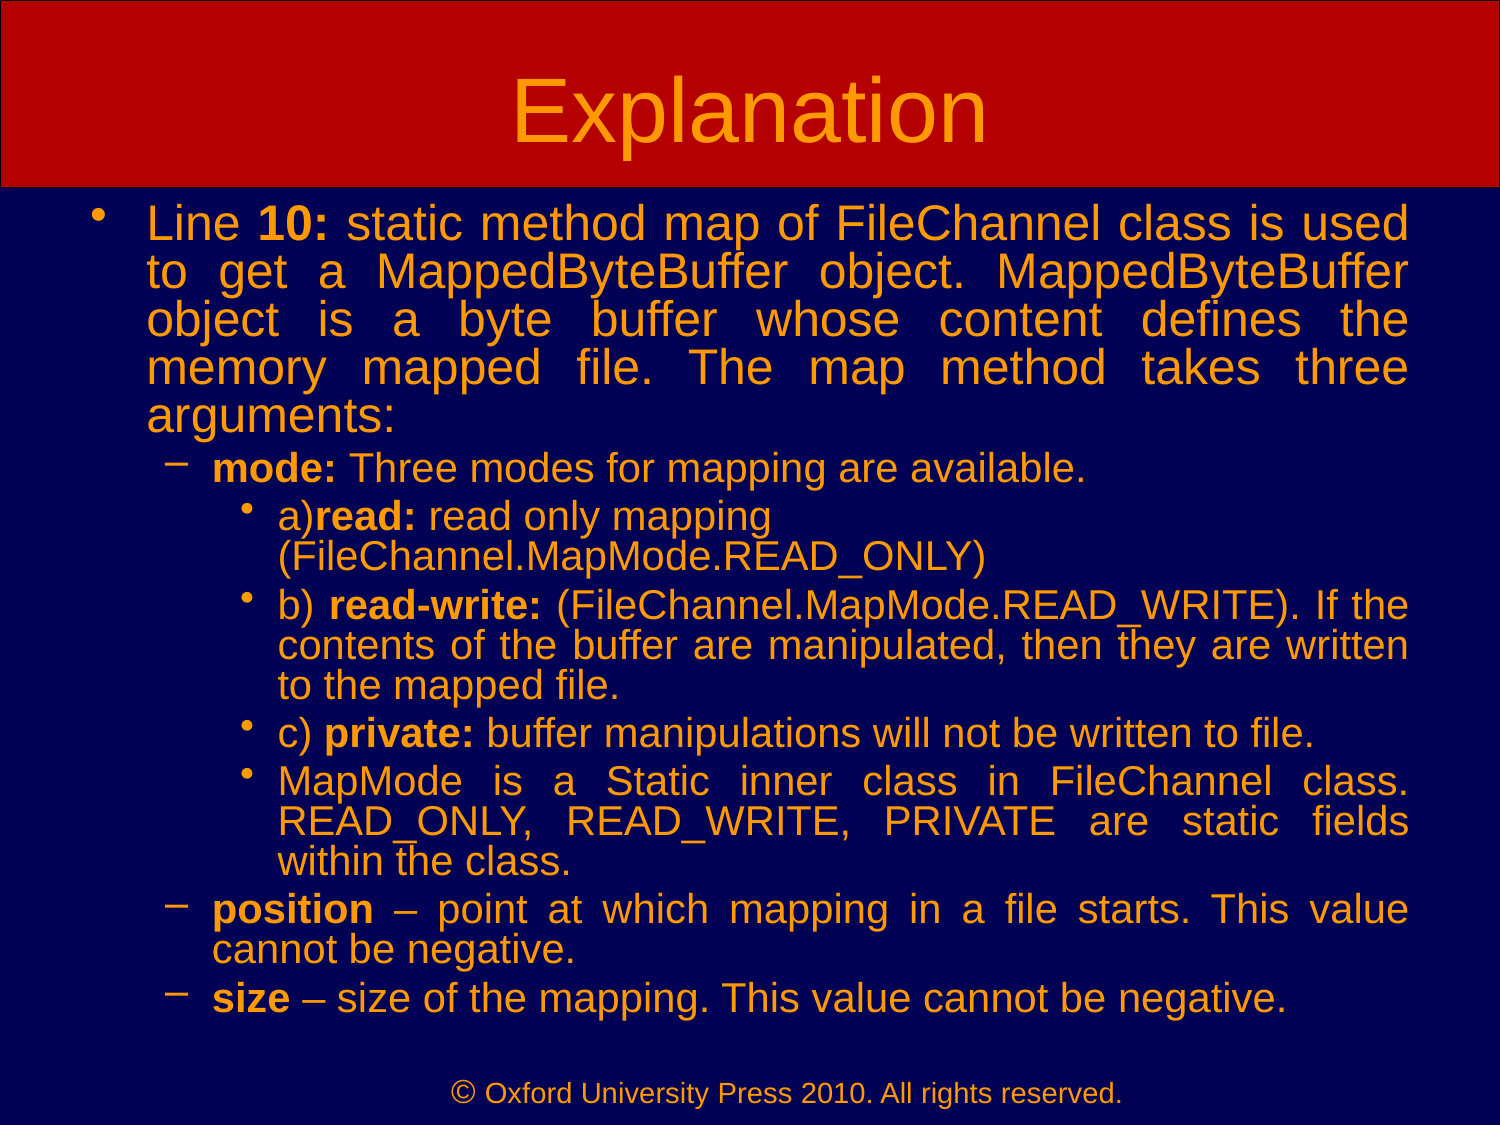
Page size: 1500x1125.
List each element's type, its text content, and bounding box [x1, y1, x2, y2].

title Explanation [74, 12, 1426, 194]
list Line 10: static method map of FileChannel class is used to get a MappedByteBuffer object. MappedByteBuffer object is a byte buffer whose content defines the memory mapped file. The map method takes three arguments: mode: Three modes for mapping are available. a)read: read only mapping (FileChannel.MapMode.READ_ONLY) b) read-write: (FileChannel.MapMode.READ_WRITE). If the contents of the buffer are manipulated, then they are written to the mapped file. c) private: buffer manipulations will not be written to file. MapMode is a Static inner class in FileChannel class. READ_ONLY, READ_WRITE, PRIVATE are static fields within the class. position – point at which mapping in a file starts. This value cannot be negative. size – size of the mapping. This value cannot be negative. [74, 194, 1426, 938]
